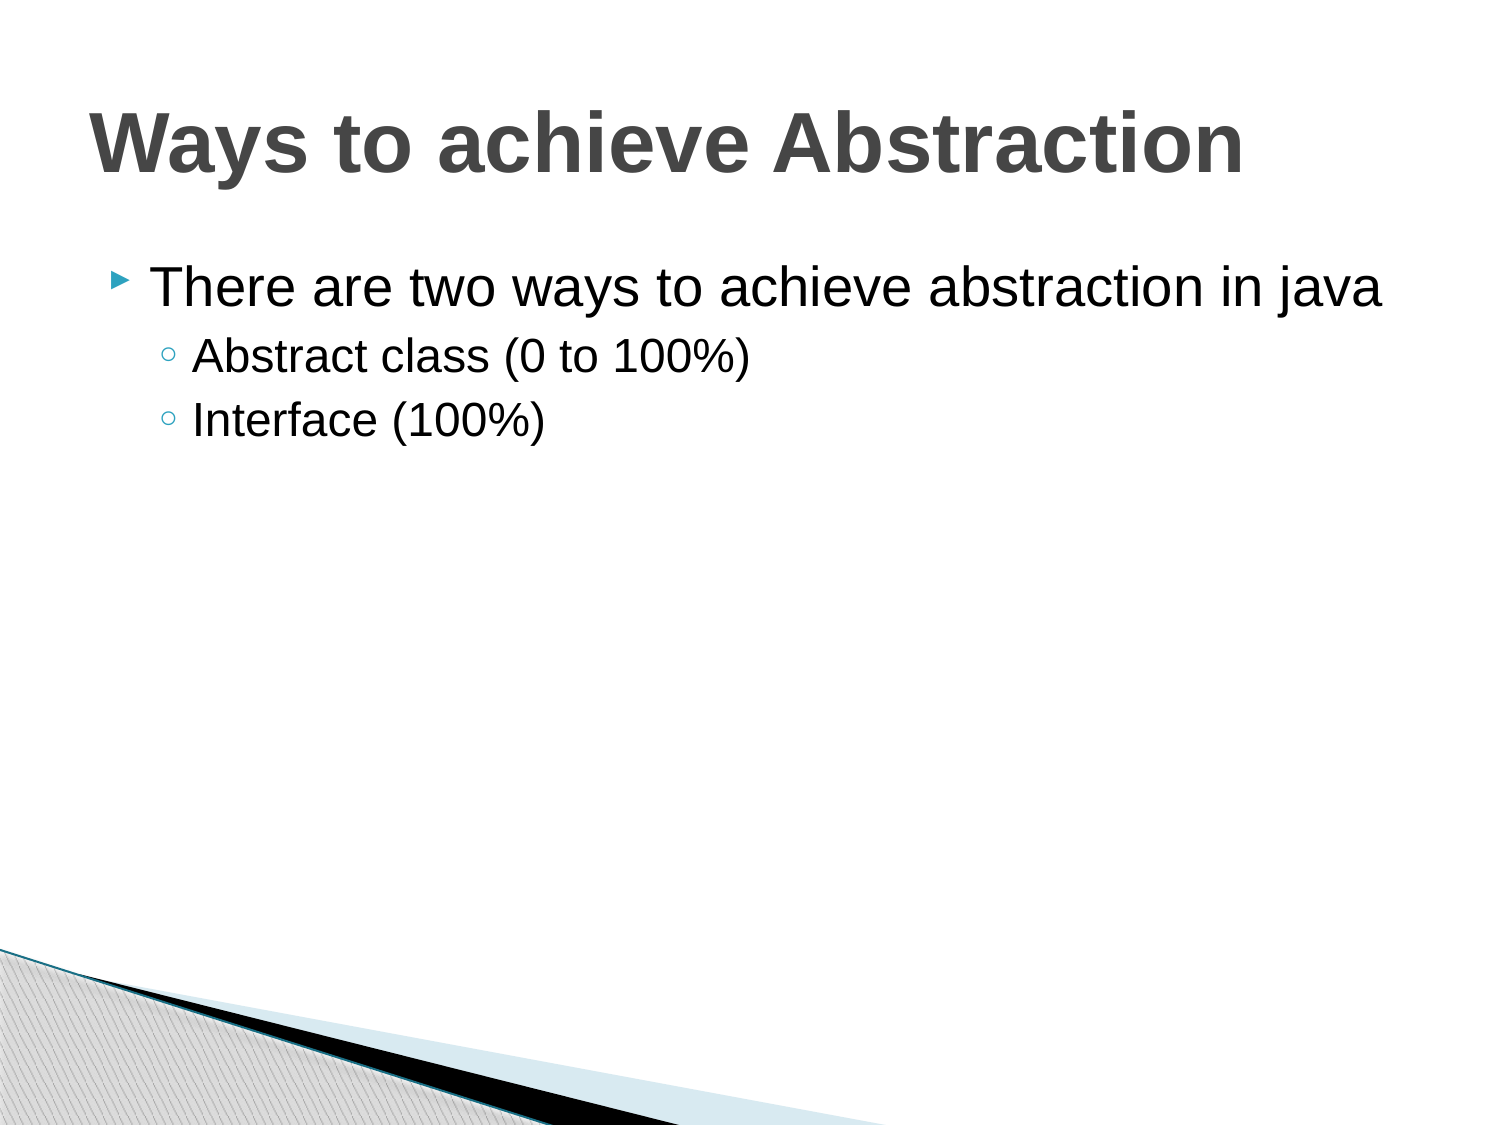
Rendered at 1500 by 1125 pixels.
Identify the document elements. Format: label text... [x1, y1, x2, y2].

list There are two ways to achieve abstraction in java Abstract class (0 to 100%) Interface (100%) [75, 242, 1425, 986]
title Ways to achieve Abstraction [75, 45, 1425, 233]
